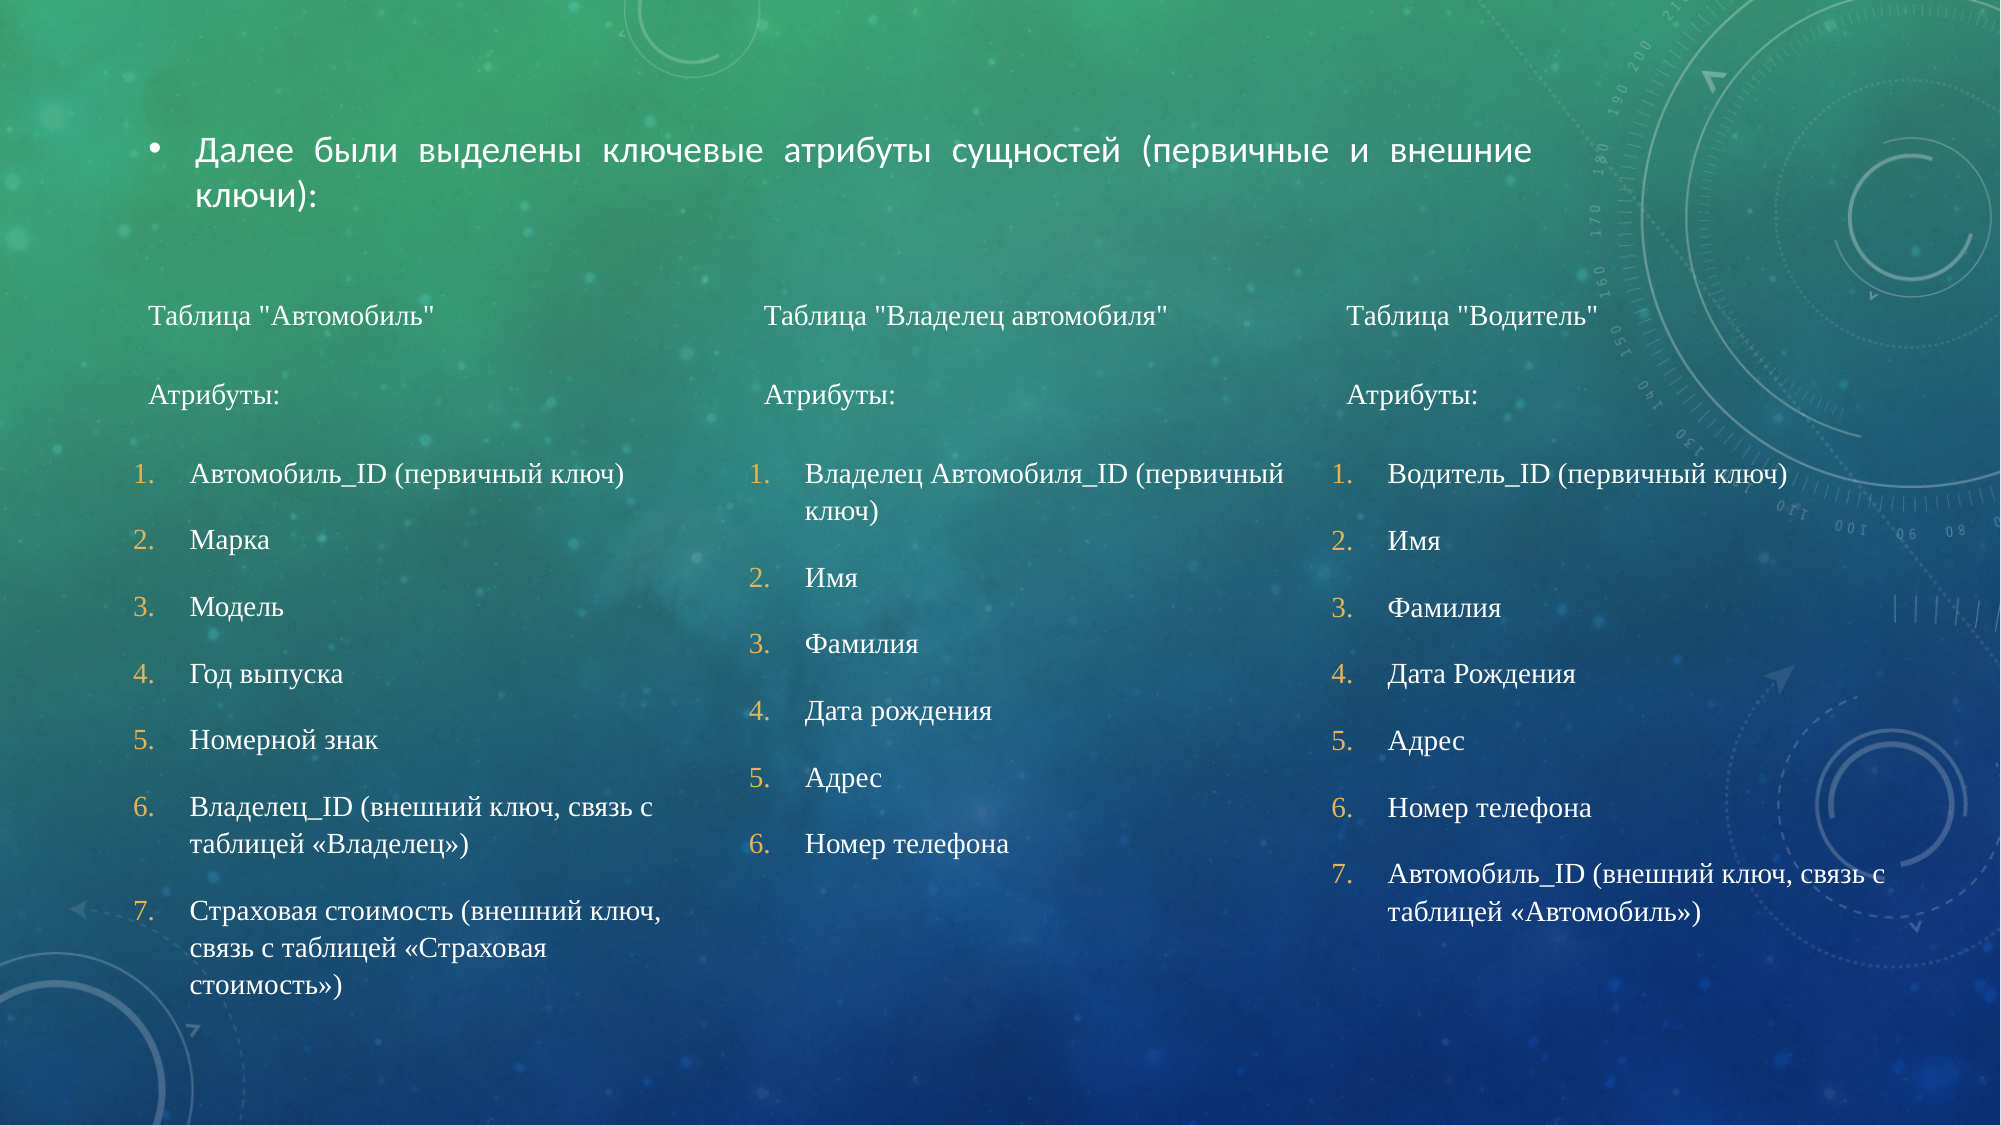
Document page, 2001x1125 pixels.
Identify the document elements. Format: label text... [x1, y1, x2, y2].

text_box Таблица "Владелец автомобиля" Атрибуты: Владелец Автомобиля_ID (первичный ключ) Имя Фамилия Дата рождения Адрес Номер телефона [748, 286, 1292, 1029]
list Далее были выделены ключевые атрибуты сущностей (первичные и внешние ключи): [133, 0, 1549, 342]
text_box Таблица "Автомобиль" Атрибуты: Автомобиль_ID (первичный ключ) Марка Модель Год выпуска Номерной знак Владелец_ID (внешний ключ, связь с таблицей «Владелец») Страховая стоимость (внешний ключ, связь с таблицей «Страховая стоимость») [133, 286, 676, 989]
picture [0, 0, 2001, 1125]
text_box Таблица "Водитель" Атрибуты: Водитель_ID (первичный ключ) Имя Фамилия Дата Рождения Адрес Номер телефона Автомобиль_ID (внешний ключ, связь с таблицей «Автомобиль») [1331, 286, 1893, 989]
